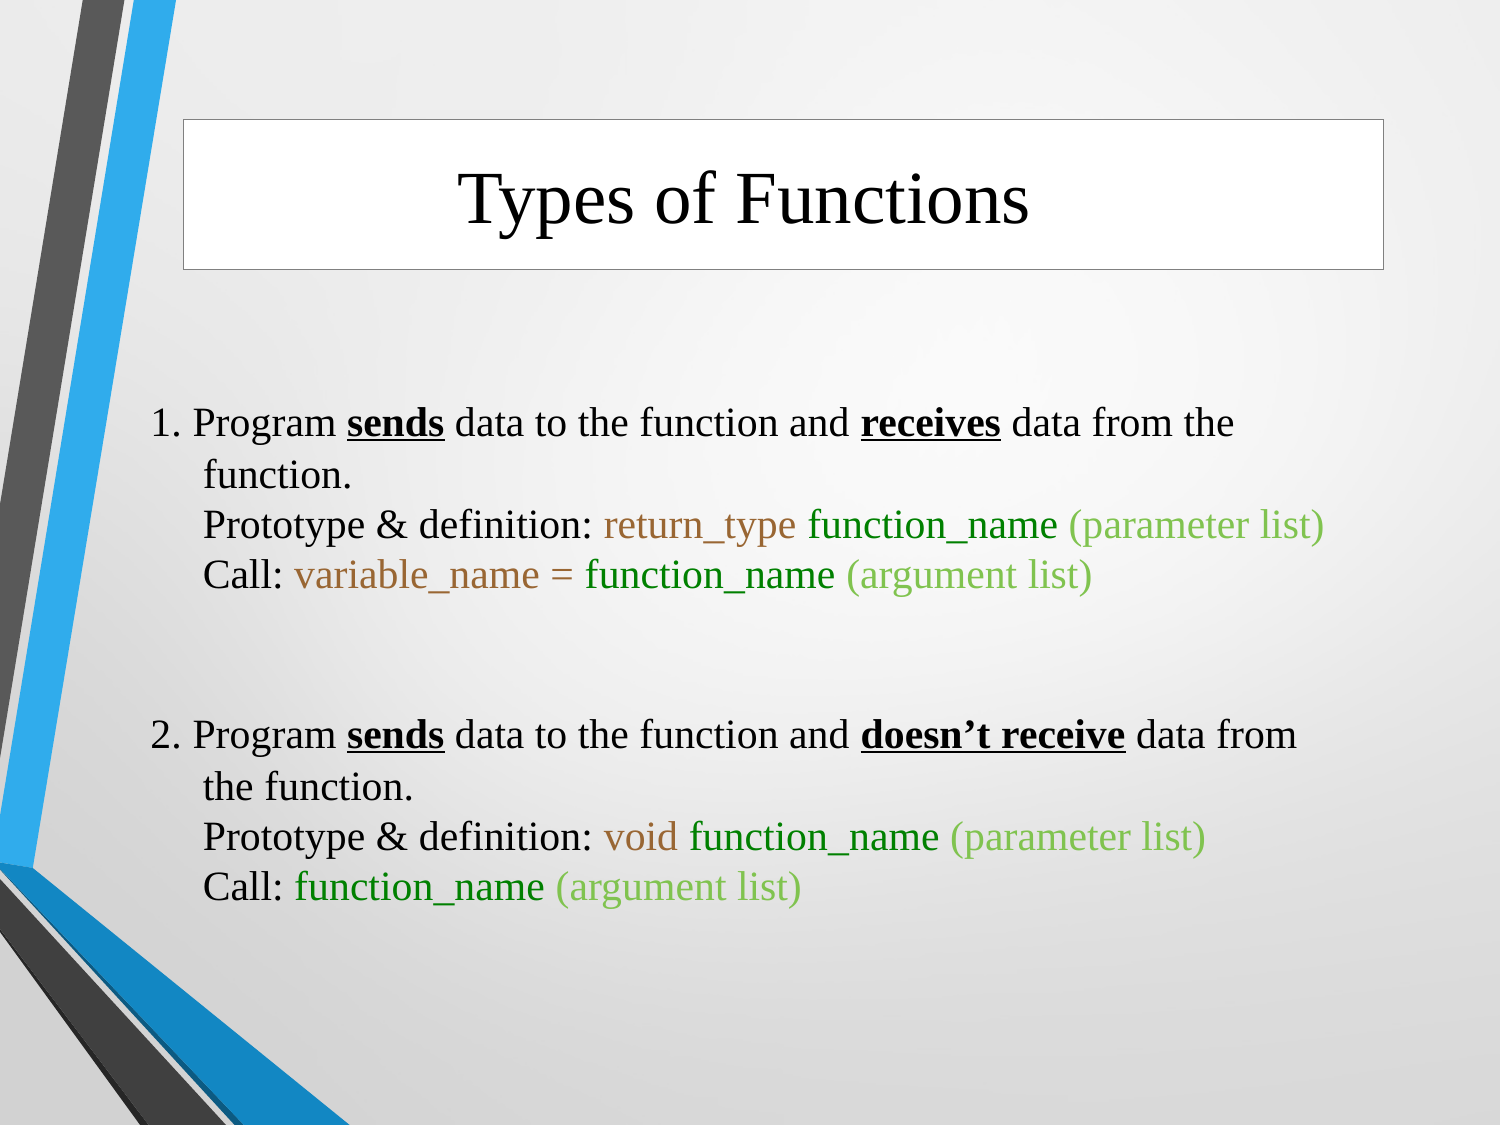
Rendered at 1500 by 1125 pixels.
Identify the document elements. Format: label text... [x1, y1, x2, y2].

text_box [183, 119, 1384, 270]
text_box 2. Program sends data to the function and doesn’t receive data from the function. Prototype & definition: void function_name (parameter list) Call: function_name (argument list) [135, 697, 1500, 917]
text_box 1. Program sends data to the function and receives data from the function. Prototype & definition: return_type function_name (parameter list) Call: variable_name = function_name (argument list) [135, 385, 1500, 604]
text_box Types of Functions [442, 141, 1500, 247]
